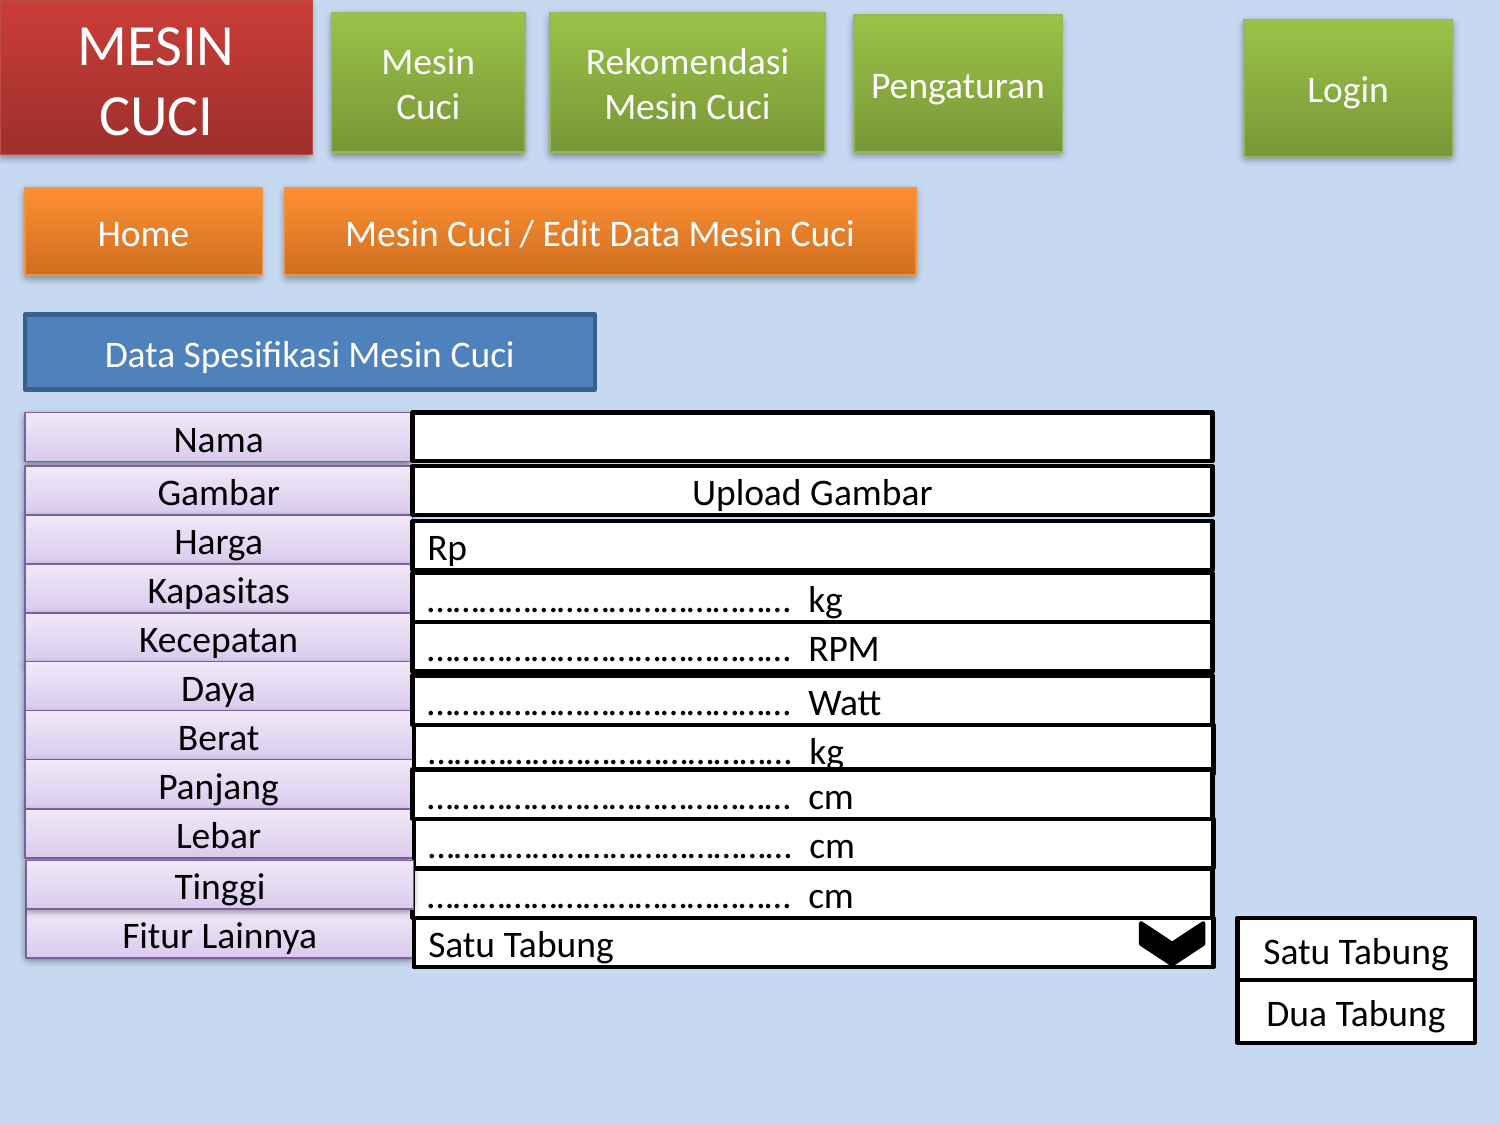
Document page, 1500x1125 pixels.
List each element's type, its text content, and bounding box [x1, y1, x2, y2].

text_box Gambar [24, 465, 410, 513]
text_box Harga [24, 514, 413, 562]
text_box Satu Tabung [1235, 916, 1477, 978]
text_box Fitur Lainnya [25, 916, 412, 959]
text_box Dua Tabung [1235, 978, 1477, 1045]
text_box …………………………………… kg [410, 571, 1215, 620]
text_box Kapasitas [24, 563, 410, 611]
text_box Mesin Cuci [331, 12, 526, 153]
text_box …………………………………… cm [414, 866, 1215, 916]
text_box Berat [24, 710, 412, 758]
text_box [1138, 921, 1206, 967]
text_box Home [24, 187, 263, 276]
text_box [410, 410, 1215, 463]
text_box MESIN CUCI [0, 0, 313, 155]
text_box Rekomendasi Mesin Cuci [549, 12, 826, 153]
text_box …………………………………… Watt [410, 673, 1215, 727]
text_box …………………………………… cm [412, 817, 1216, 870]
text_box Kecepatan [24, 612, 410, 660]
text_box …………………………………… cm [410, 767, 1215, 821]
text_box Satu Tabung [412, 916, 1216, 969]
text_box Rp [410, 519, 1215, 571]
text_box Pengaturan [853, 14, 1063, 153]
text_box Login [1243, 19, 1453, 157]
text_box Tinggi [25, 860, 414, 910]
text_box Lebar [24, 808, 412, 859]
text_box Data Spesifikasi Mesin Cuci [23, 312, 597, 392]
text_box Daya [24, 661, 410, 709]
text_box …………………………………… RPM [410, 620, 1215, 673]
text_box Nama [24, 412, 410, 462]
text_box Panjang [24, 759, 412, 808]
text_box Mesin Cuci / Edit Data Mesin Cuci [284, 187, 917, 276]
text_box …………………………………… kg [412, 723, 1216, 776]
text_box Upload Gambar [410, 464, 1215, 517]
